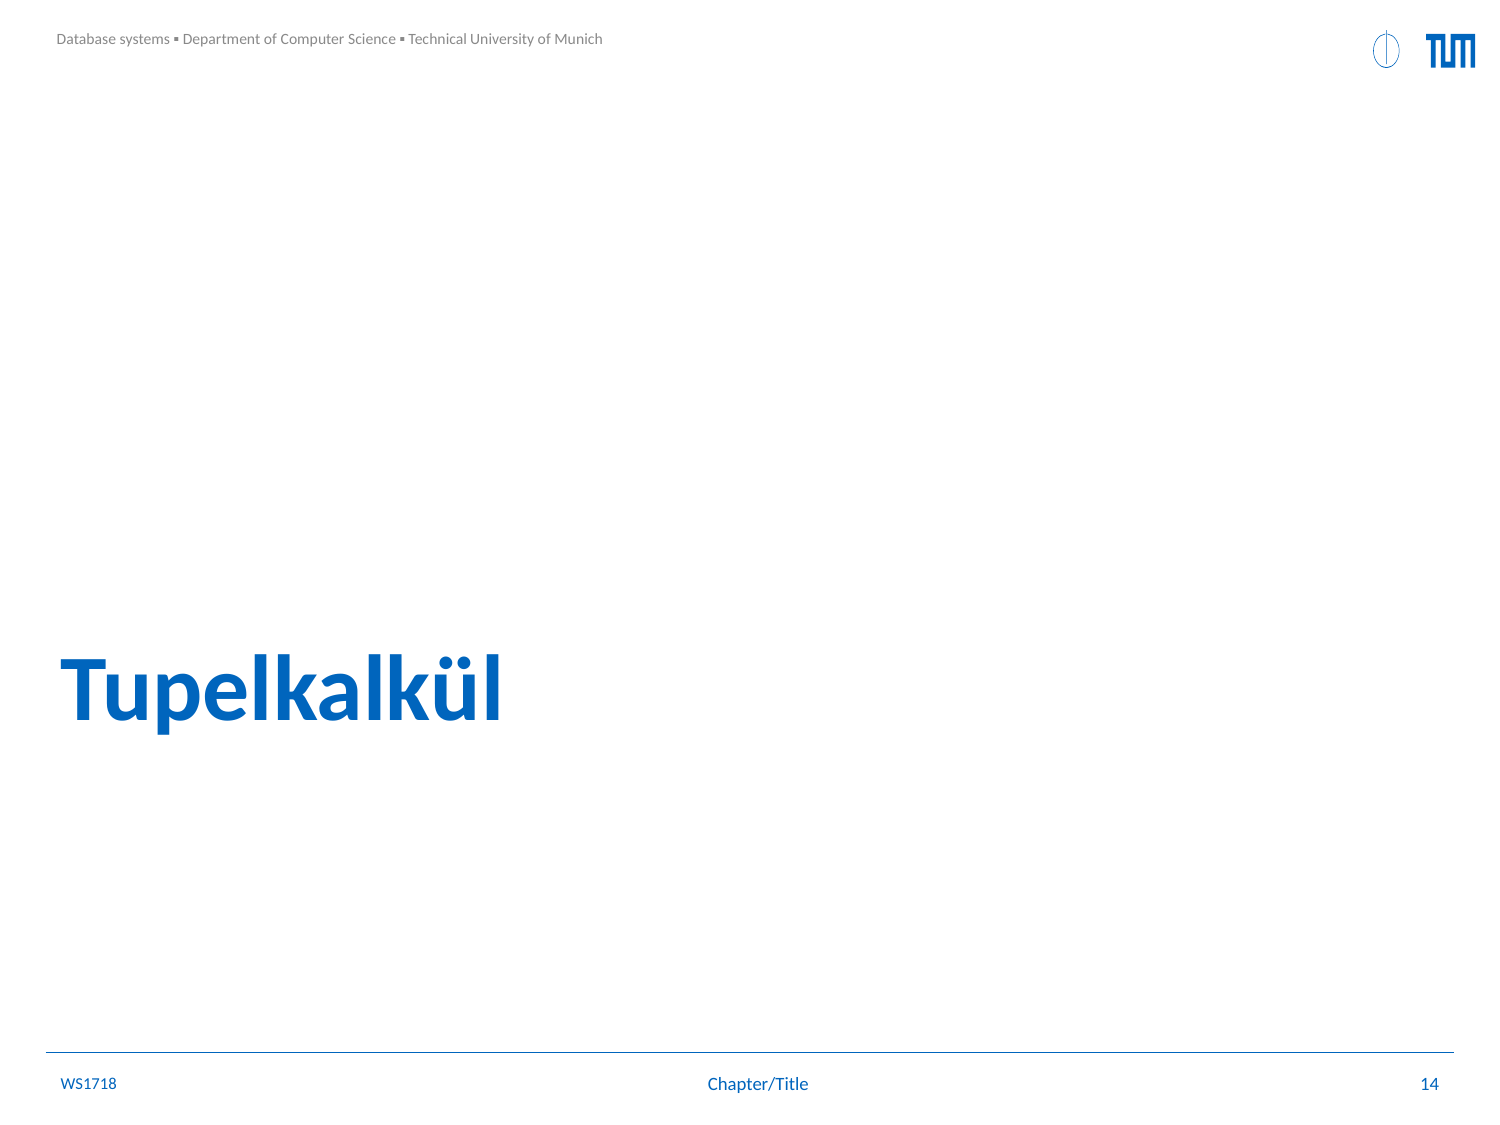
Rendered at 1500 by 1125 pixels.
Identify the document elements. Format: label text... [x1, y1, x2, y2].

slide_number WS1718 [45, 1065, 145, 1101]
footer Chapter/Title [145, 1065, 1372, 1101]
slide_number 14 [1387, 1065, 1455, 1101]
title Tupelkalkül [45, 280, 1455, 749]
